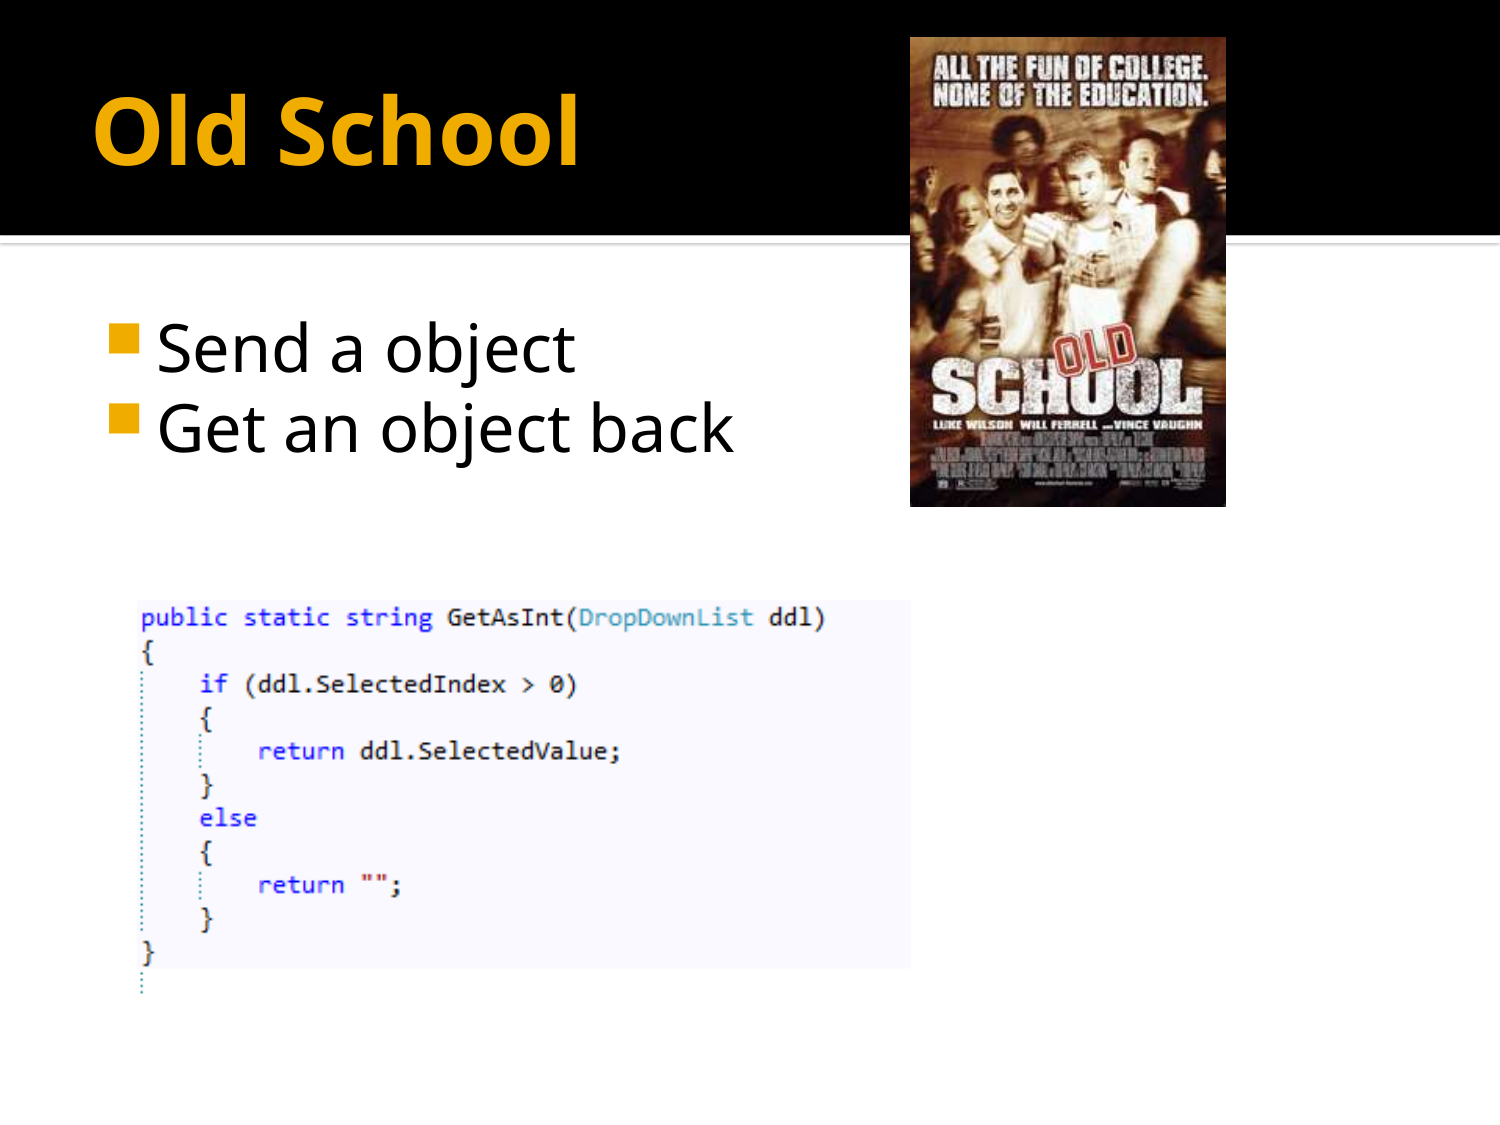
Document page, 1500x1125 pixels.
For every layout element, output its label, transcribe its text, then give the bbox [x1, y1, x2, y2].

picture [910, 37, 1227, 507]
title Old School [75, 25, 1425, 231]
list Send a object Get an object back [75, 291, 1425, 1050]
picture [137, 599, 911, 998]
